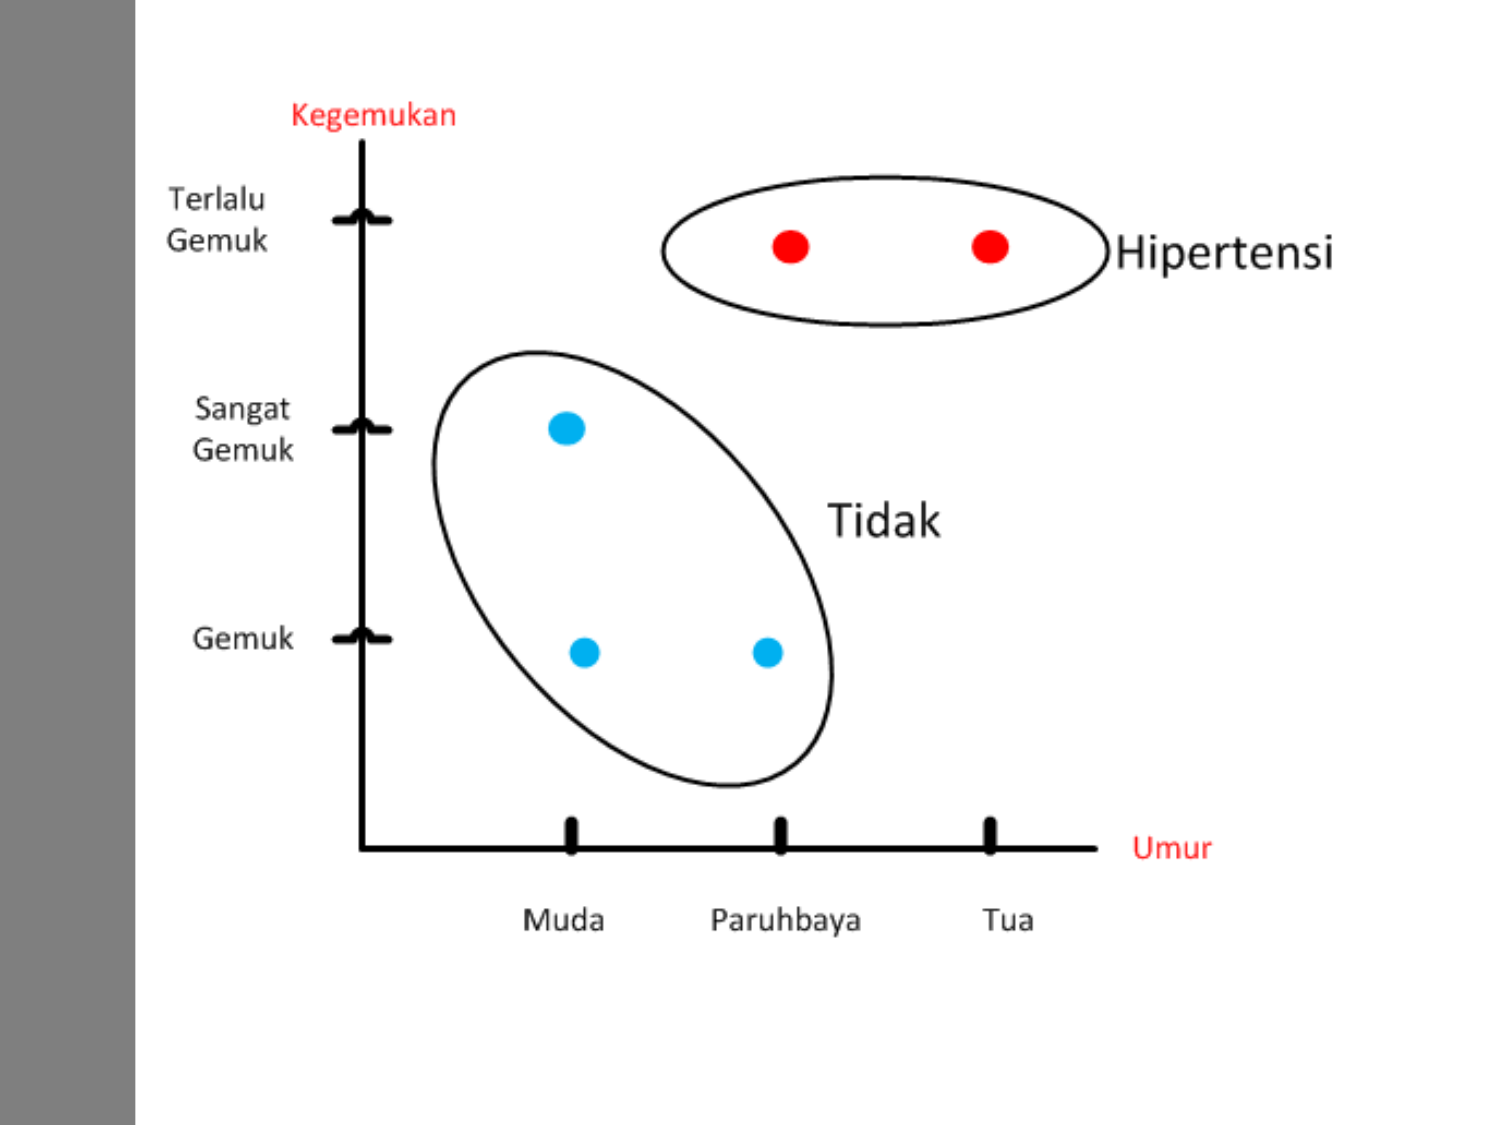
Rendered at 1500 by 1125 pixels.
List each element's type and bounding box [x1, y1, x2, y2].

picture [149, 89, 1381, 977]
